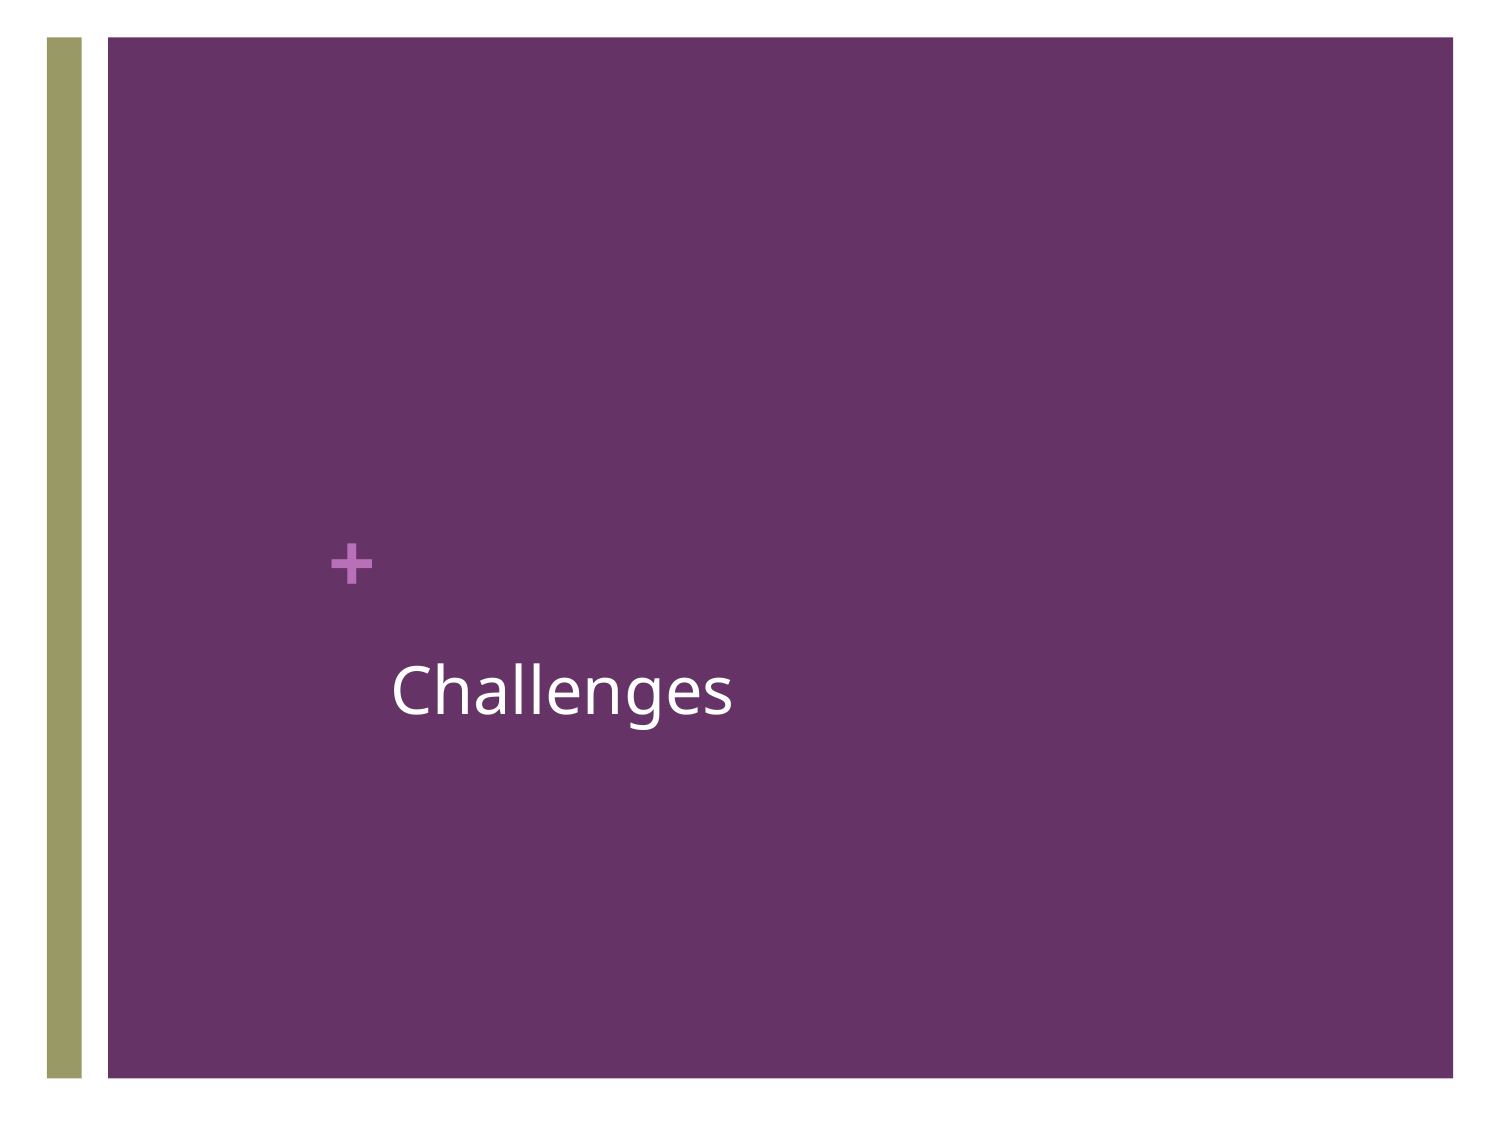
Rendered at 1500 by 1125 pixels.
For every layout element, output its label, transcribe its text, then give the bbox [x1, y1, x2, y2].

title Challenges [375, 512, 1300, 736]
